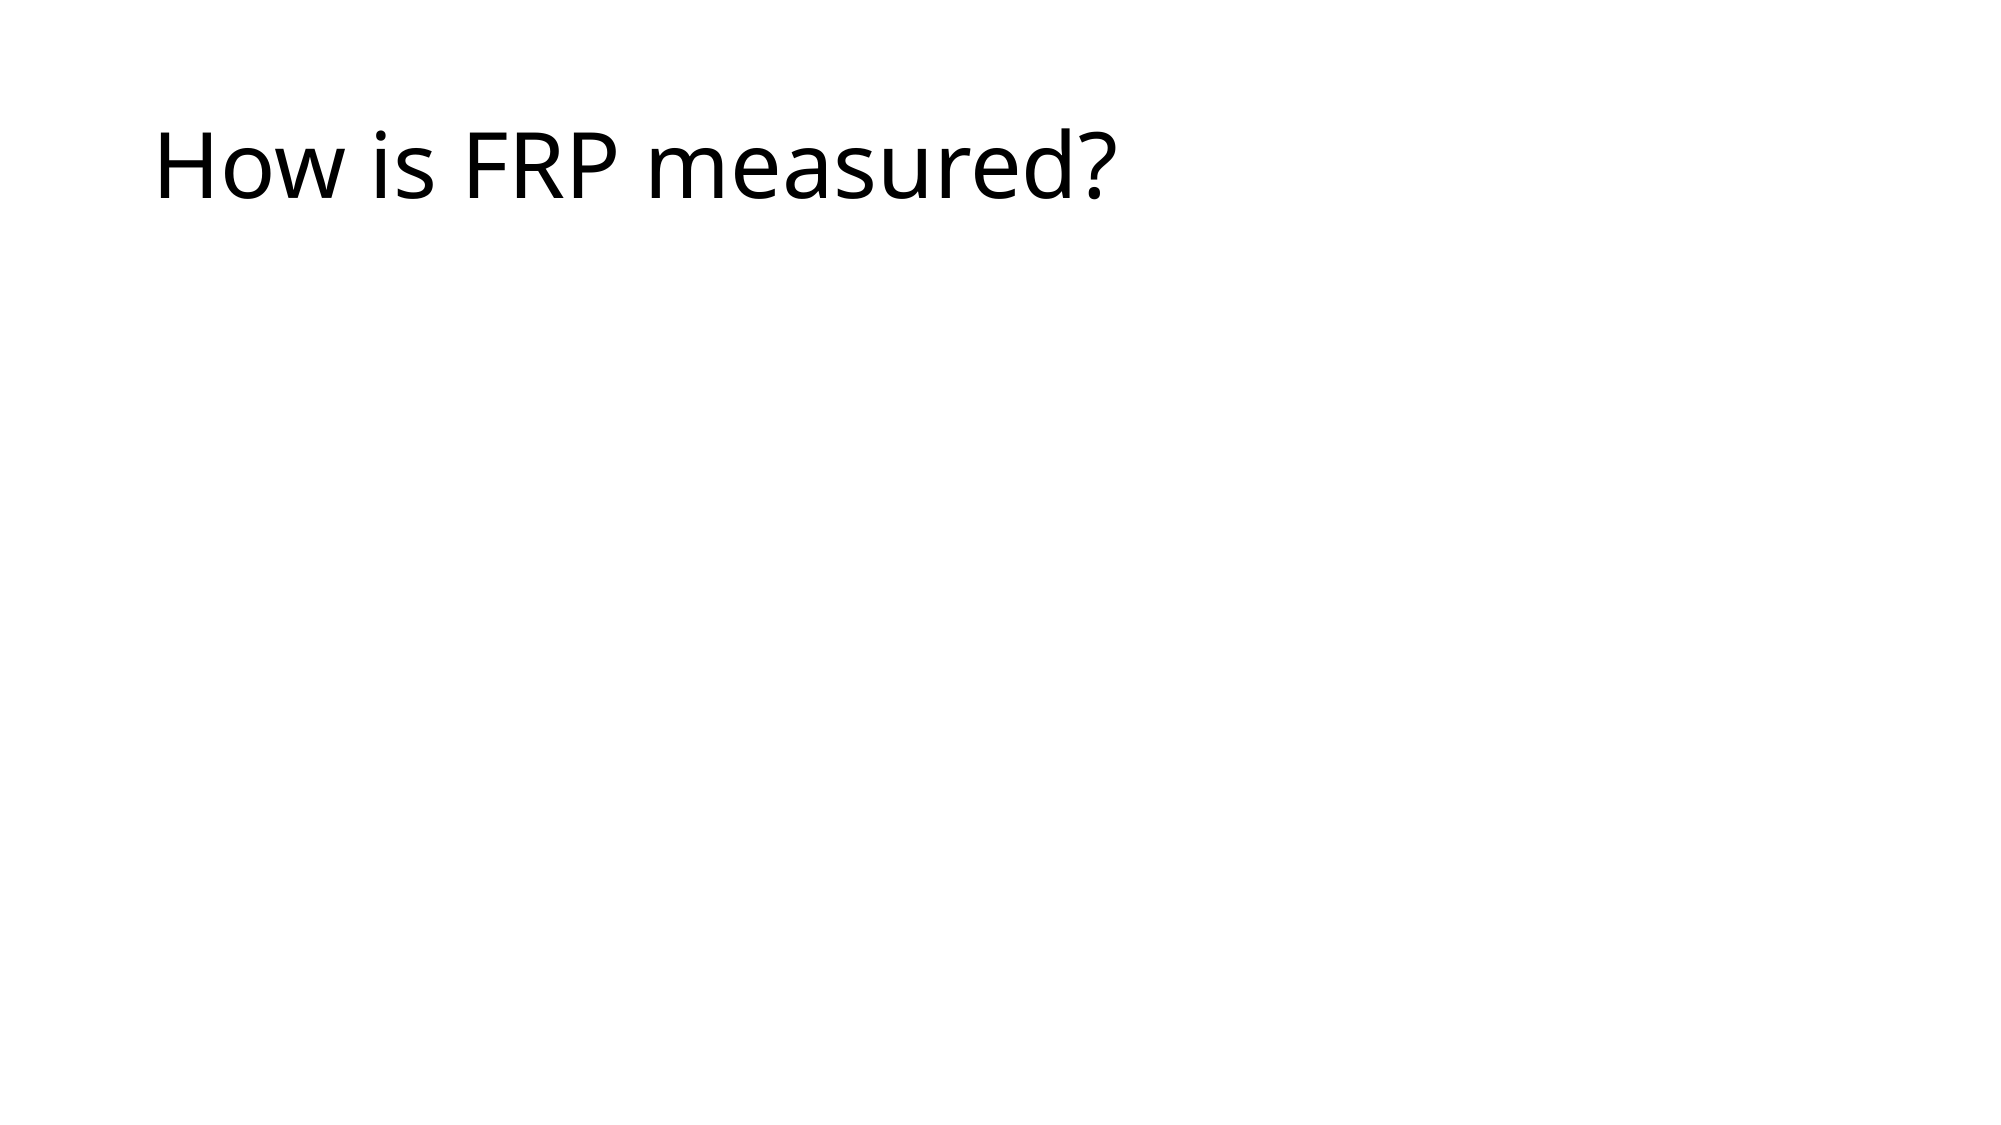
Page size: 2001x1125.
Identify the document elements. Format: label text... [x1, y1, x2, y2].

title How is FRP measured? [137, 59, 1863, 278]
